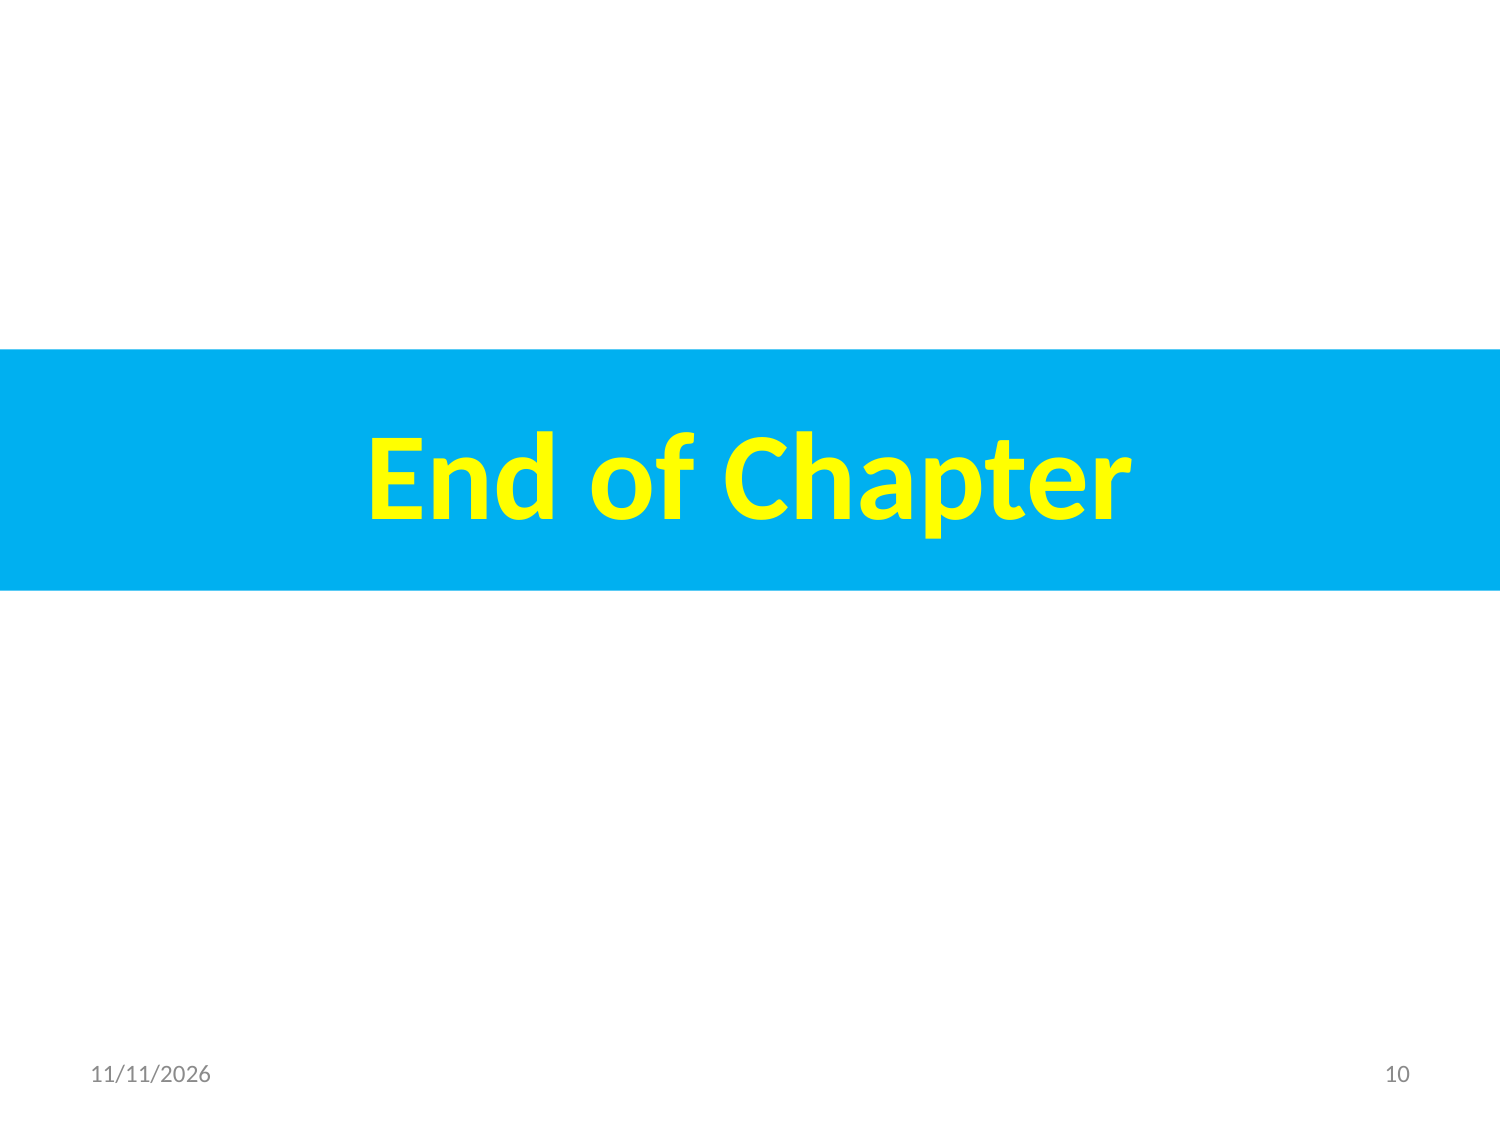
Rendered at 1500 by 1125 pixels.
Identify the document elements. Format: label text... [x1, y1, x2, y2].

title End of Chapter [0, 349, 1500, 591]
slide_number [75, 1042, 425, 1103]
slide_number 10 [1074, 1042, 1425, 1103]
